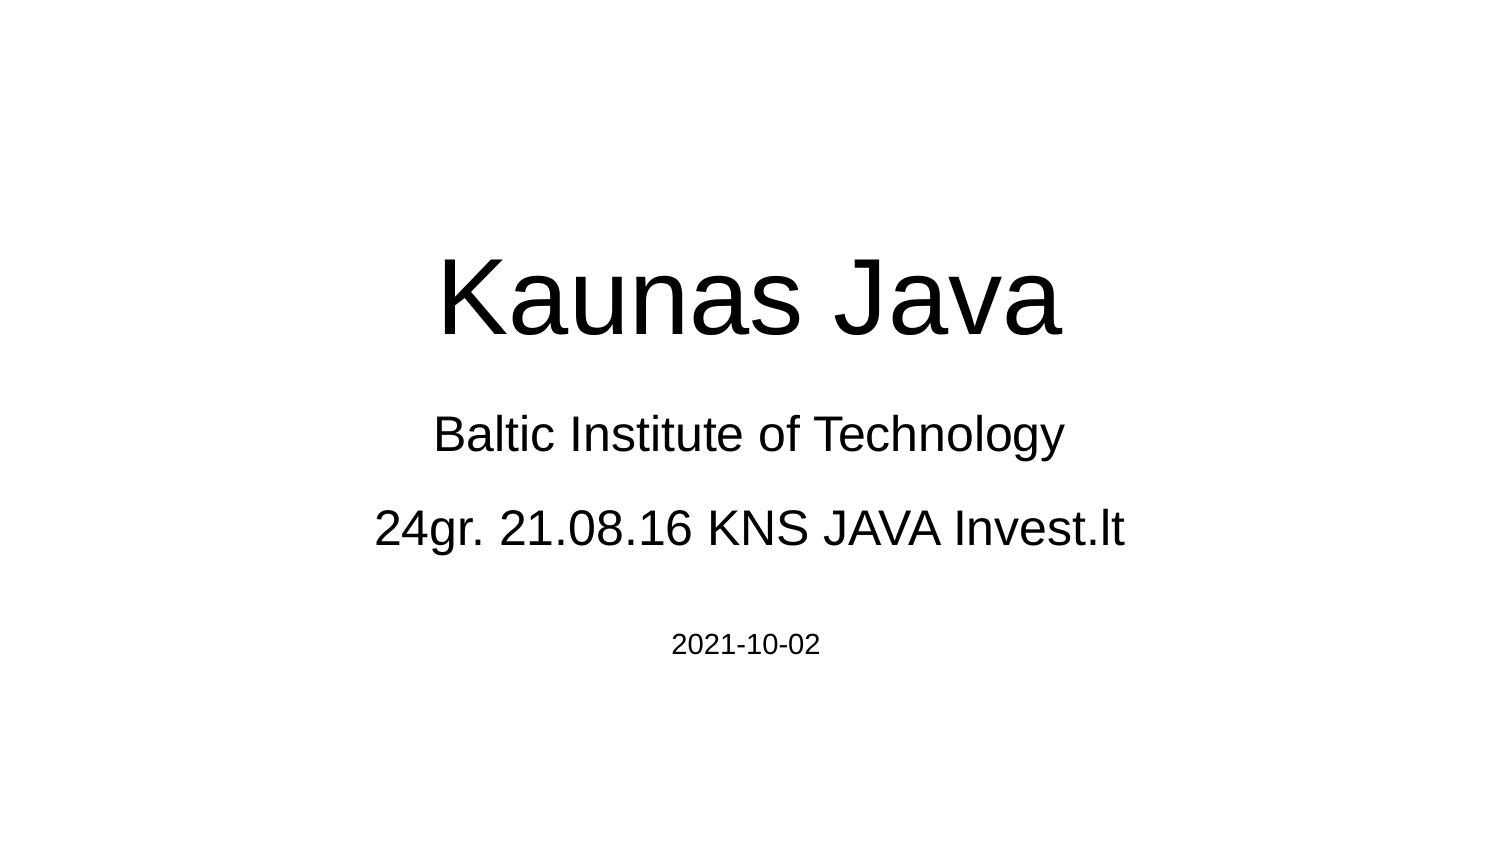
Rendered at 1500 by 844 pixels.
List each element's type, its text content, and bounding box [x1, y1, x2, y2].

title Kaunas Java [51, 167, 1449, 372]
text_box 2021-10-02 [656, 610, 844, 676]
subtitle Baltic Institute of Technology 24gr. 21.08.16 KNS JAVA Invest.lt [51, 377, 1449, 605]
